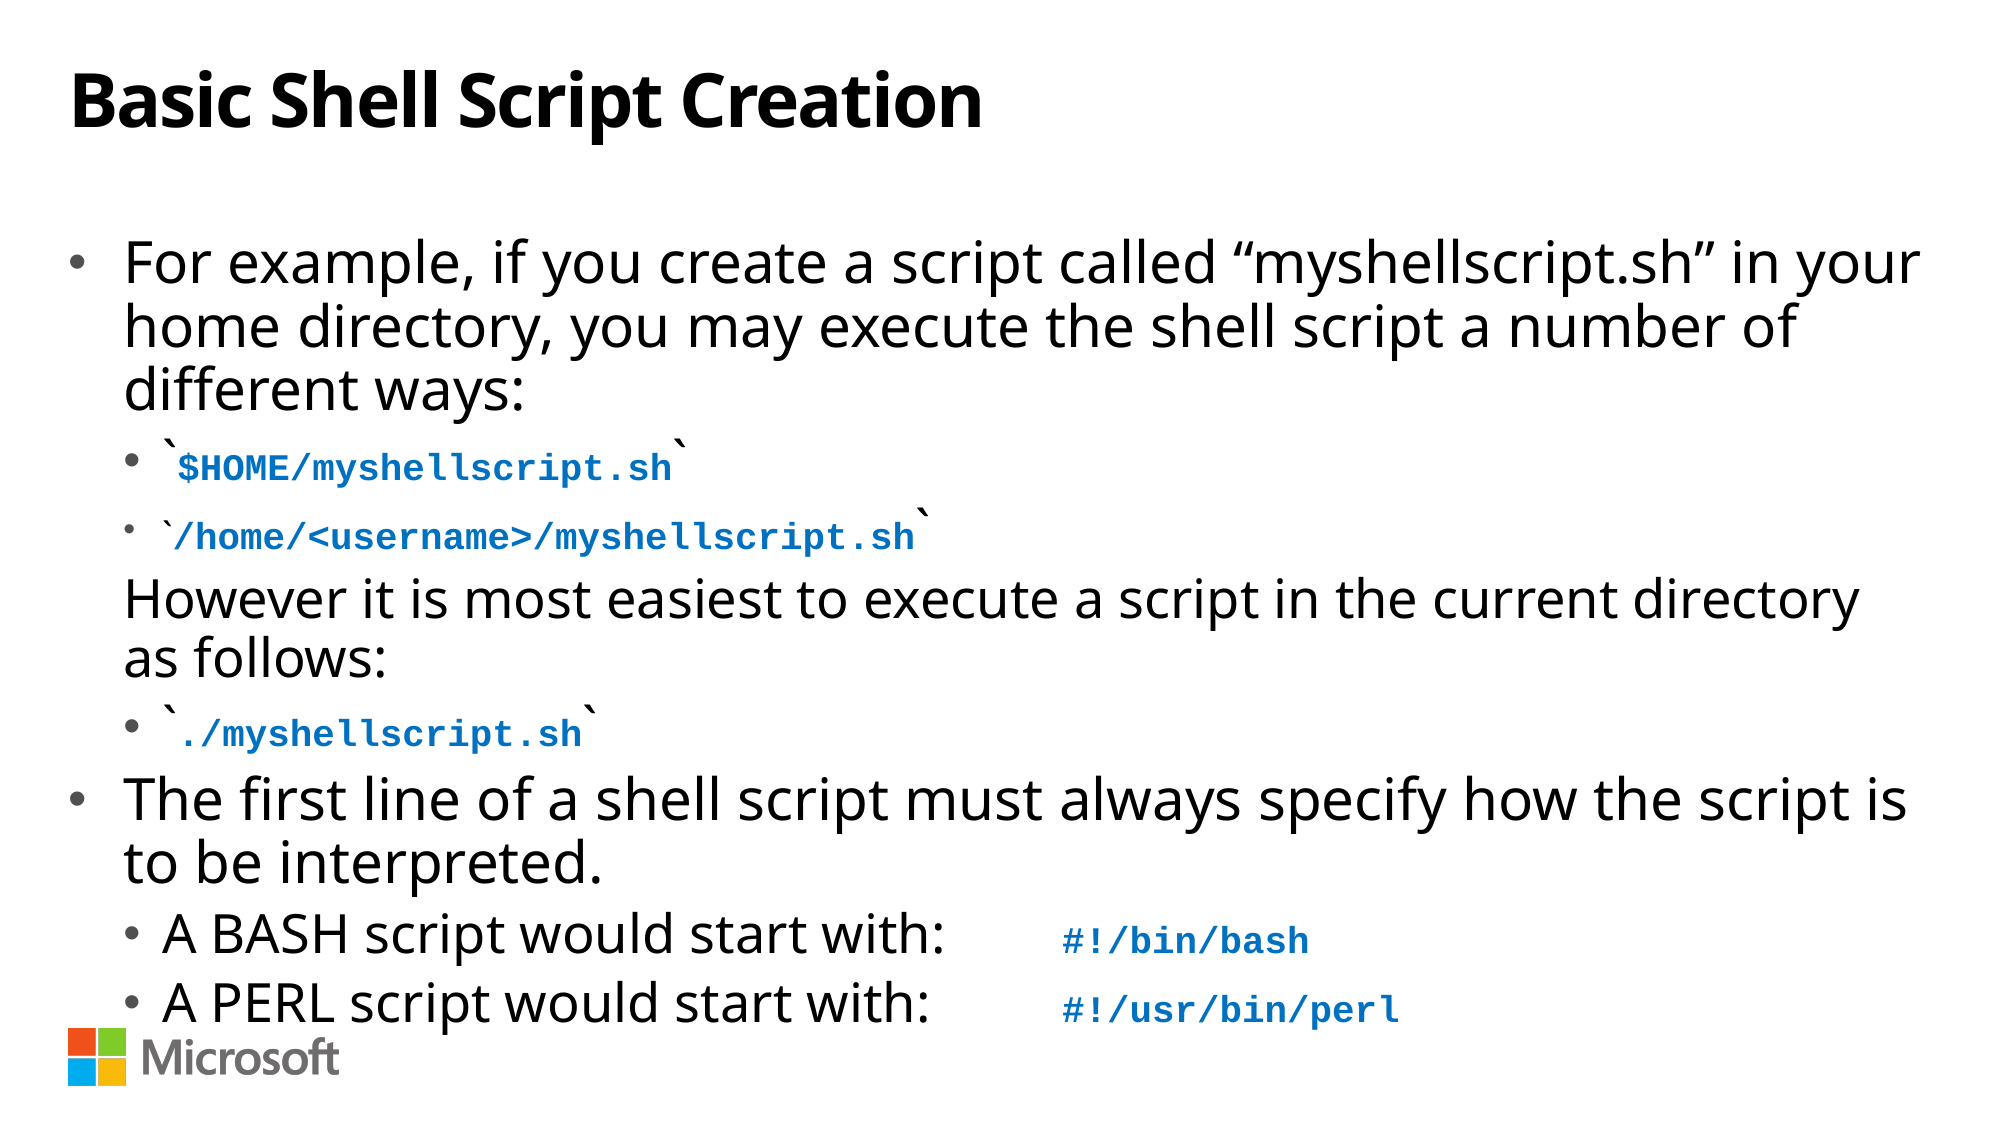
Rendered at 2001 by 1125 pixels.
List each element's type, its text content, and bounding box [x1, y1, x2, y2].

picture [68, 1028, 339, 1086]
list For example, if you create a script called “myshellscript.sh” in your home directory, you may execute the shell script a number of different ways: `$HOME/myshellscript.sh` `/home/<username>/myshellscript.sh` However it is most easiest to execute a script in the current directory as follows: `./myshellscript.sh` The first line of a shell script must always specify how the script is to be interpreted. A BASH script would start with: #!/bin/bash A PERL script would start with: #!/usr/bin/perl [44, 218, 1956, 951]
title Basic Shell Script Creation [44, 47, 1957, 196]
